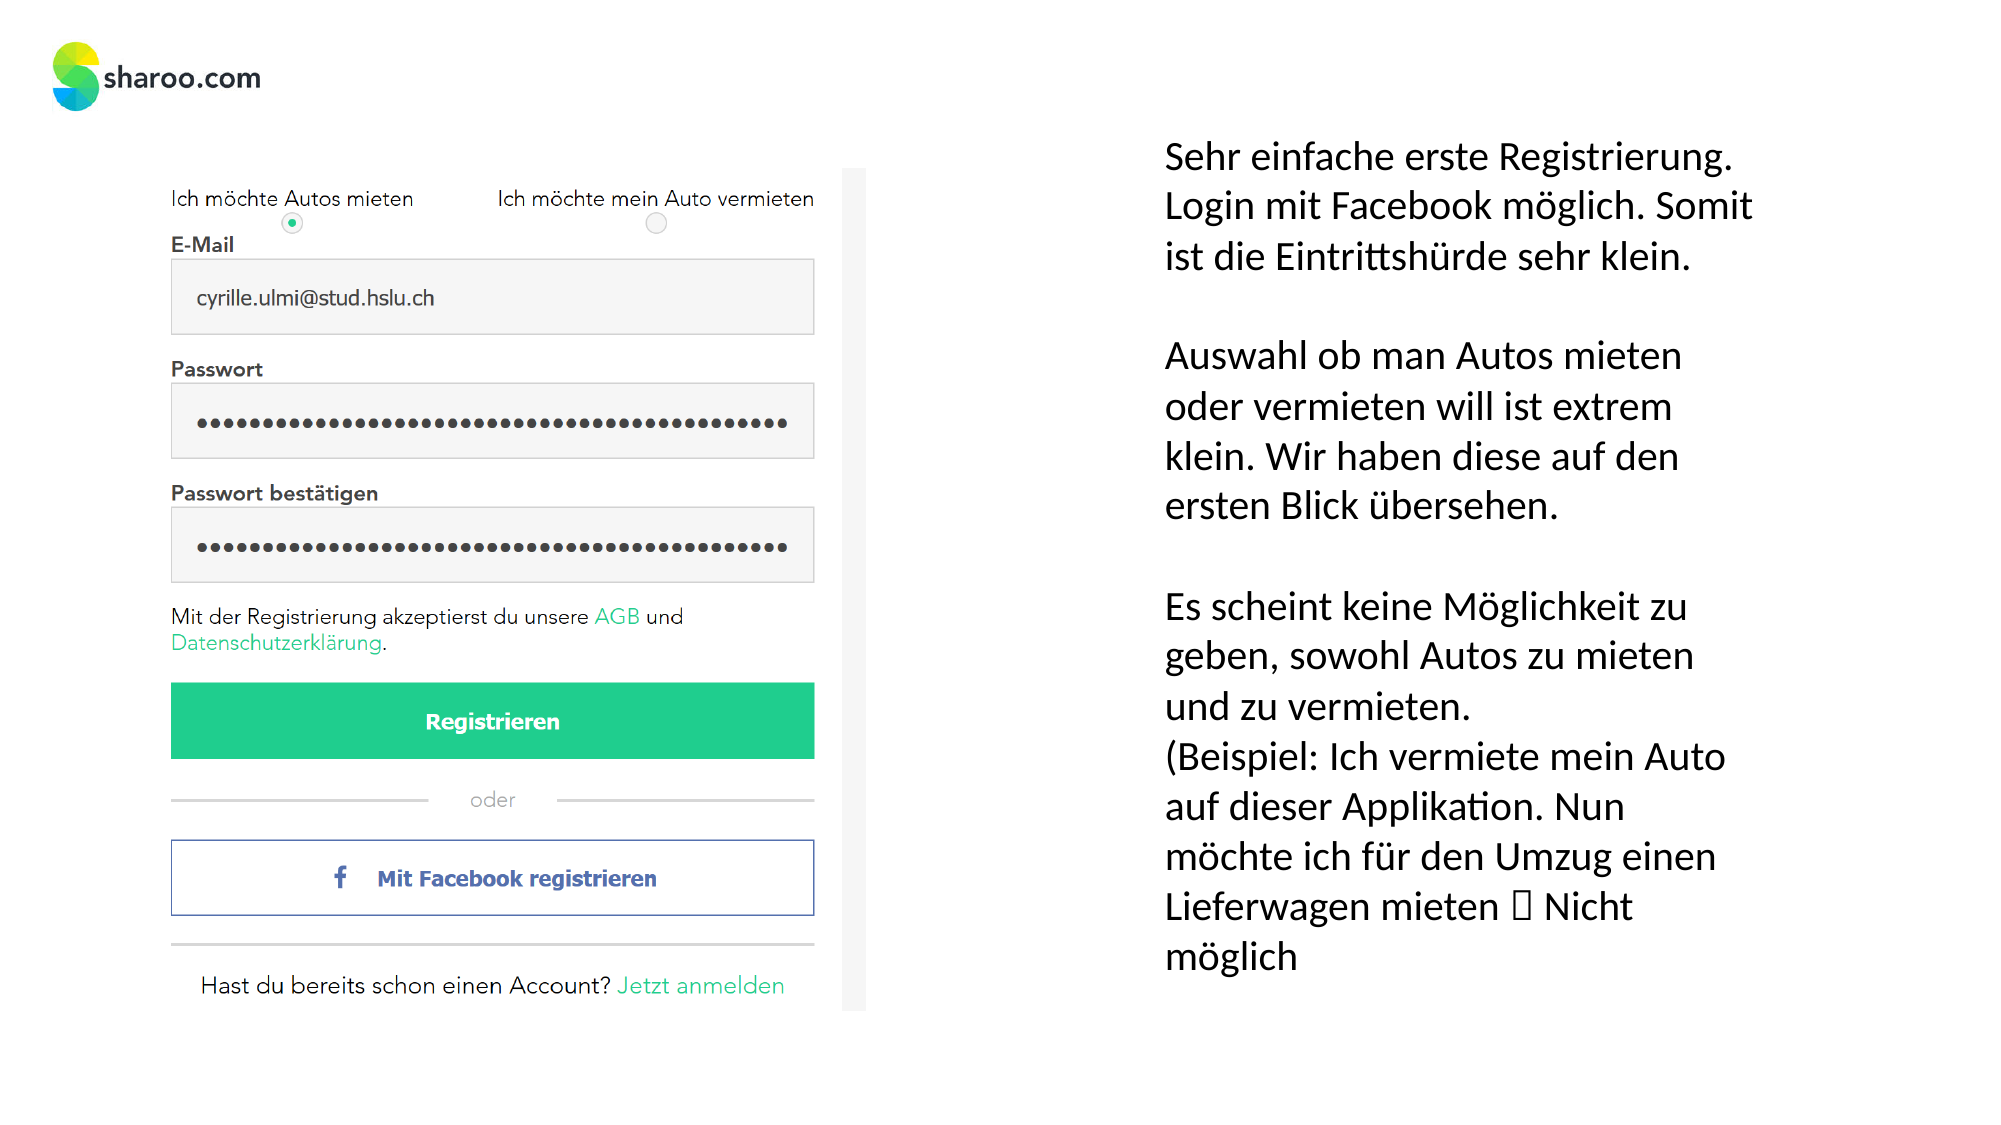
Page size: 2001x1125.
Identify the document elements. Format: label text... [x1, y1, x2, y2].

text_box Sehr einfache erste Registrierung. Login mit Facebook möglich. Somit ist die Eintrittshürde sehr klein. Auswahl ob man Autos mieten oder vermieten will ist extrem klein. Wir haben diese auf den ersten Blick übersehen. Es scheint keine Möglichkeit zu geben, sowohl Autos zu mieten und zu vermieten. (Beispiel: Ich vermiete mein Auto auf dieser Applikation. Nun möchte ich für den Umzug einen Lieferwagen mieten  Nicht möglich [1149, 120, 1775, 986]
picture [146, 168, 866, 1011]
picture [52, 12, 260, 143]
